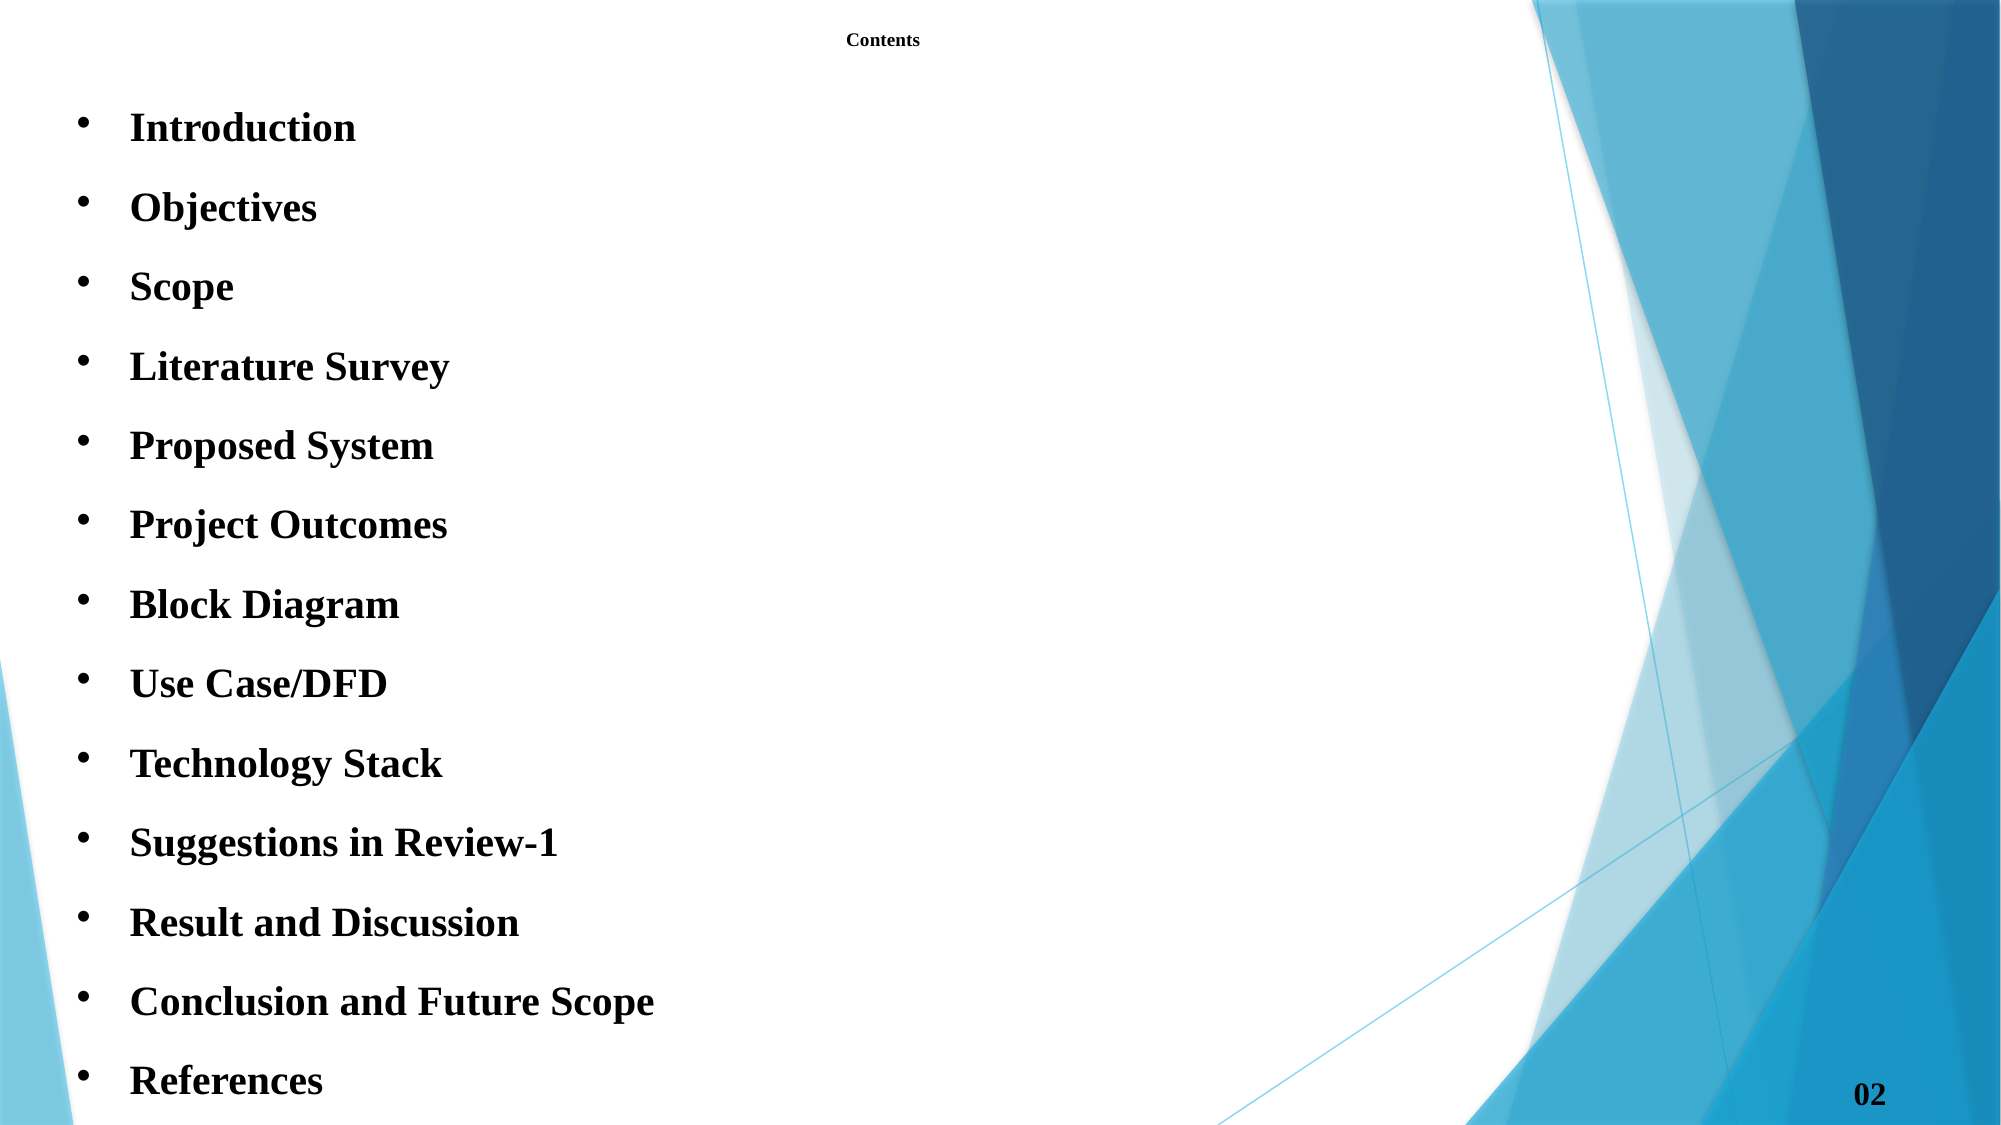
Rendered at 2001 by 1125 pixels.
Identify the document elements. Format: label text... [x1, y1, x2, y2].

title Contents [178, 19, 1589, 96]
text_box Introduction Objectives Scope Literature Survey Proposed System Project Outcomes Block Diagram Use Case/DFD Technology Stack Suggestions in Review-1 Result and Discussion Conclusion and Future Scope References [58, 96, 1589, 1012]
text_box 02 [46, 912, 2000, 1125]
